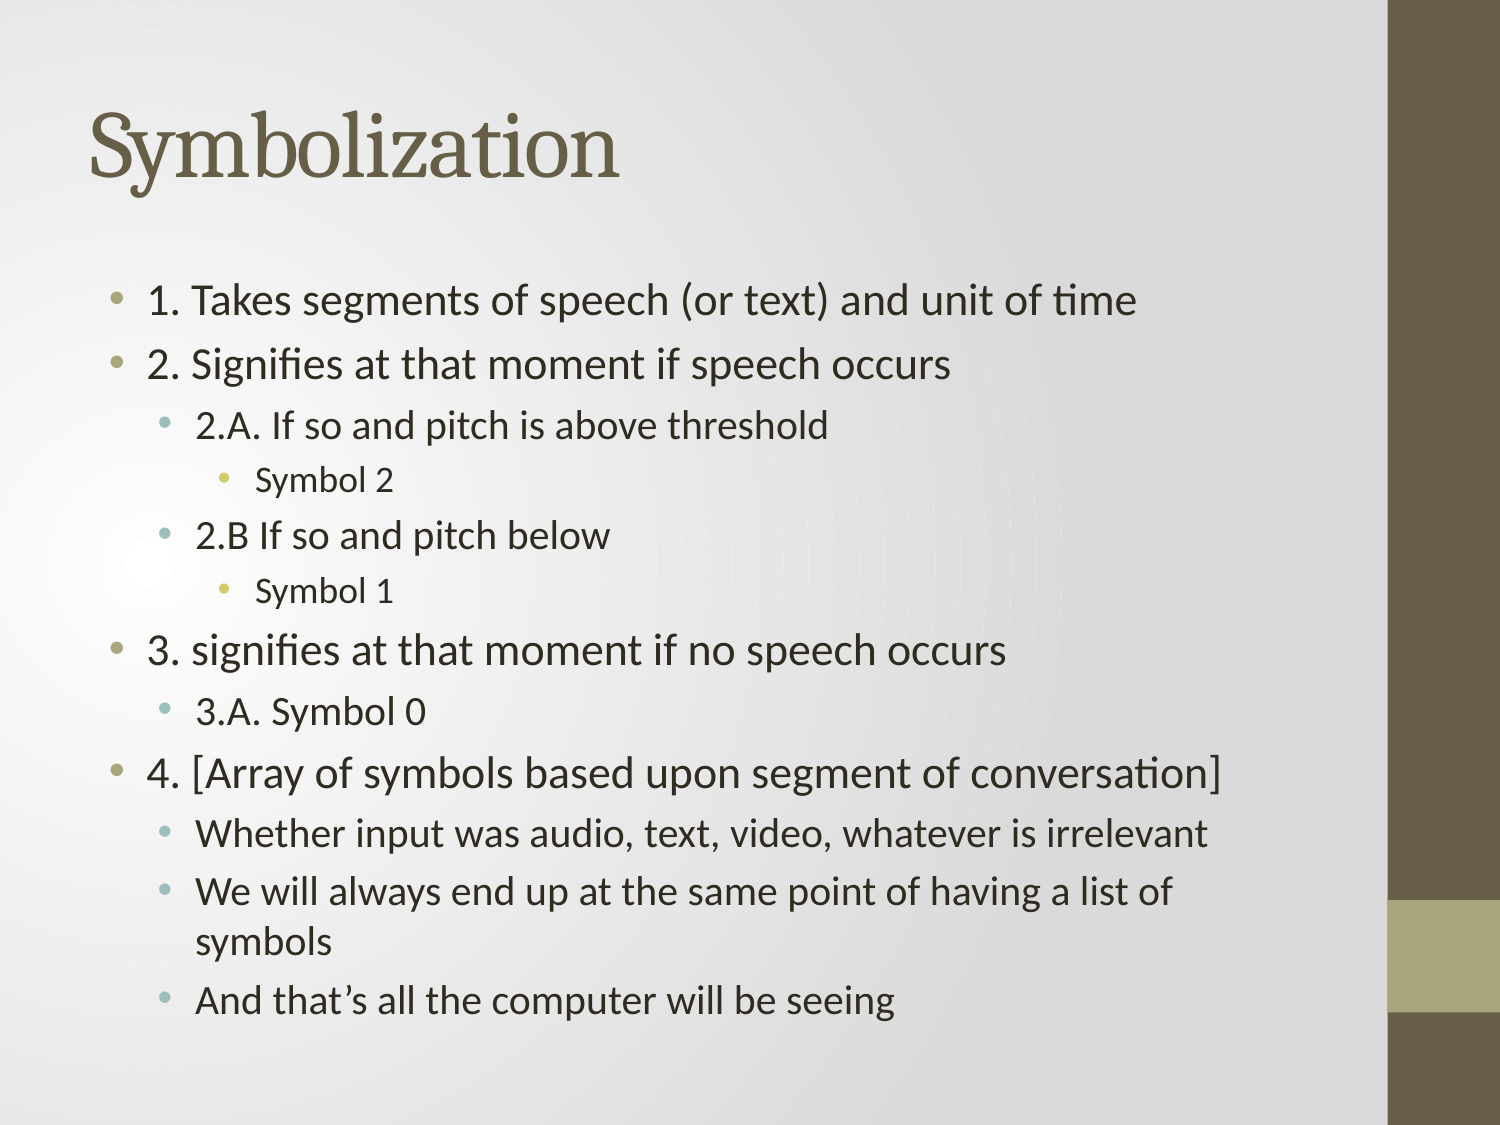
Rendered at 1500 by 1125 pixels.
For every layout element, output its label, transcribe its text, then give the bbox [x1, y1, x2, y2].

title Symbolization [75, 45, 1325, 233]
list 1. Takes segments of speech (or text) and unit of time 2. Signifies at that moment if speech occurs 2.A. If so and pitch is above threshold Symbol 2 2.B If so and pitch below Symbol 1 3. signifies at that moment if no speech occurs 3.A. Symbol 0 4. [Array of symbols based upon segment of conversation] Whether input was audio, text, video, whatever is irrelevant We will always end up at the same point of having a list of symbols And that’s all the computer will be seeing [75, 262, 1325, 1050]
